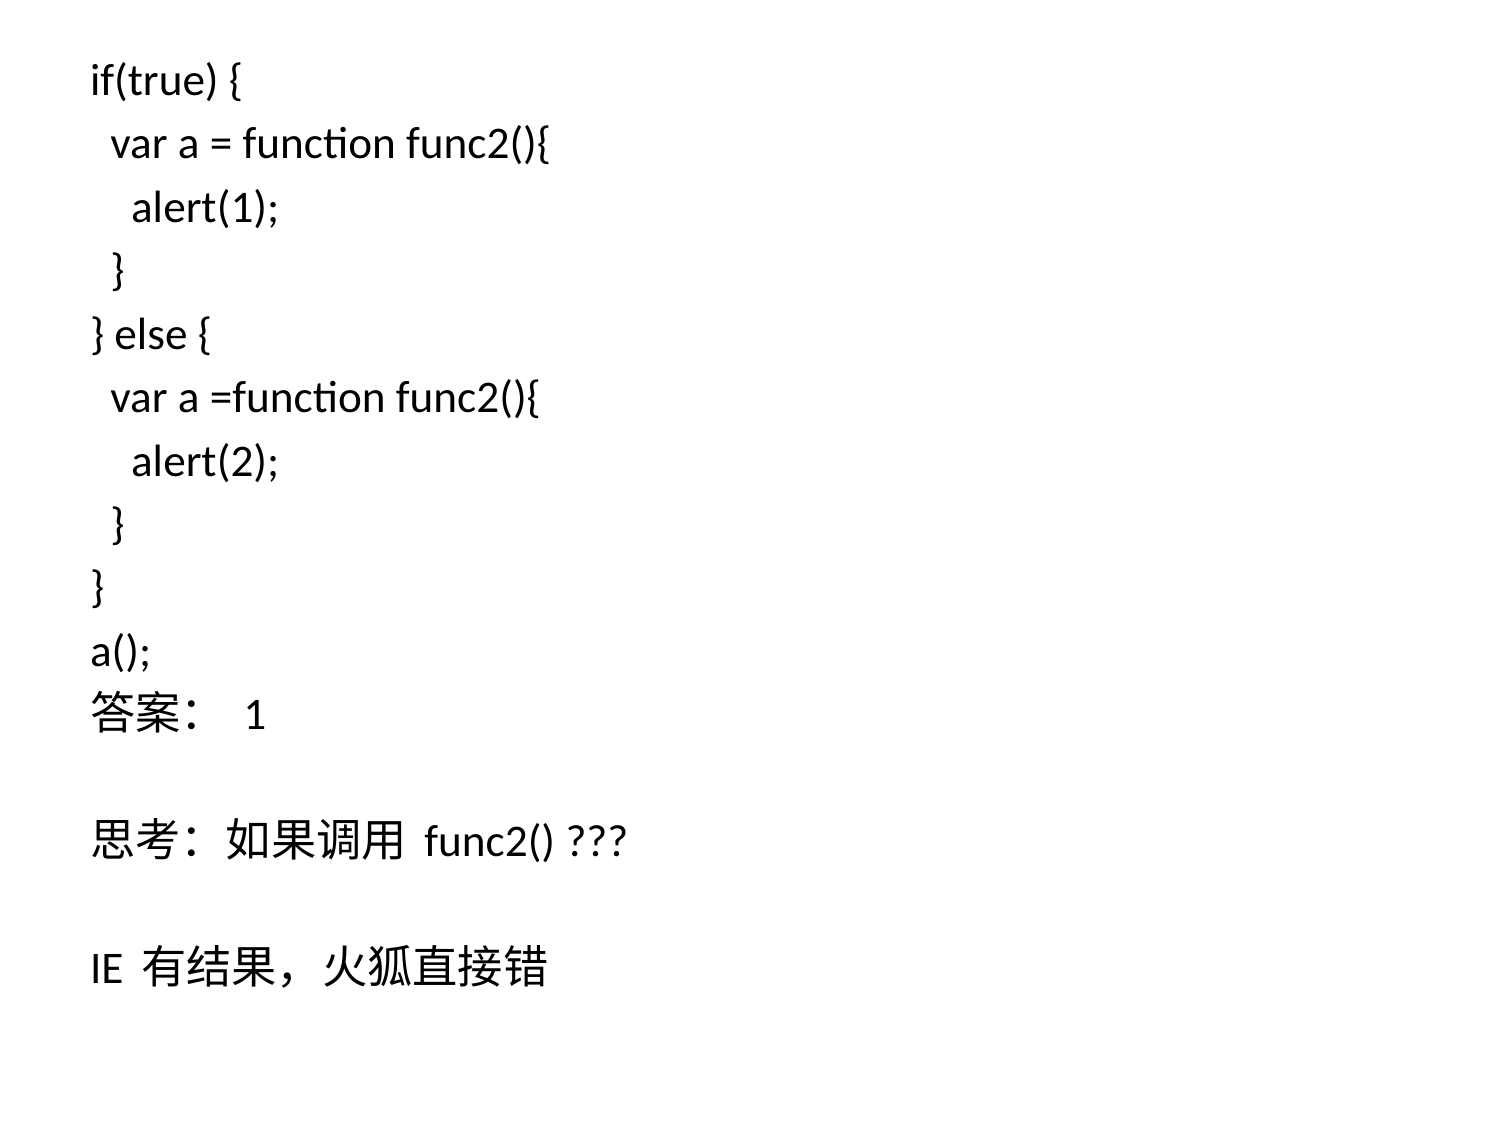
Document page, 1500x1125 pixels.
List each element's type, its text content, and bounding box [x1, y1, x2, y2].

list if(true) { var a = function func2(){ alert(1); } } else { var a =function func2(){ alert(2); } } a(); 答案： 1 思考：如果调用 func2() ??? IE 有结果，火狐直接错 [75, 42, 1425, 1005]
